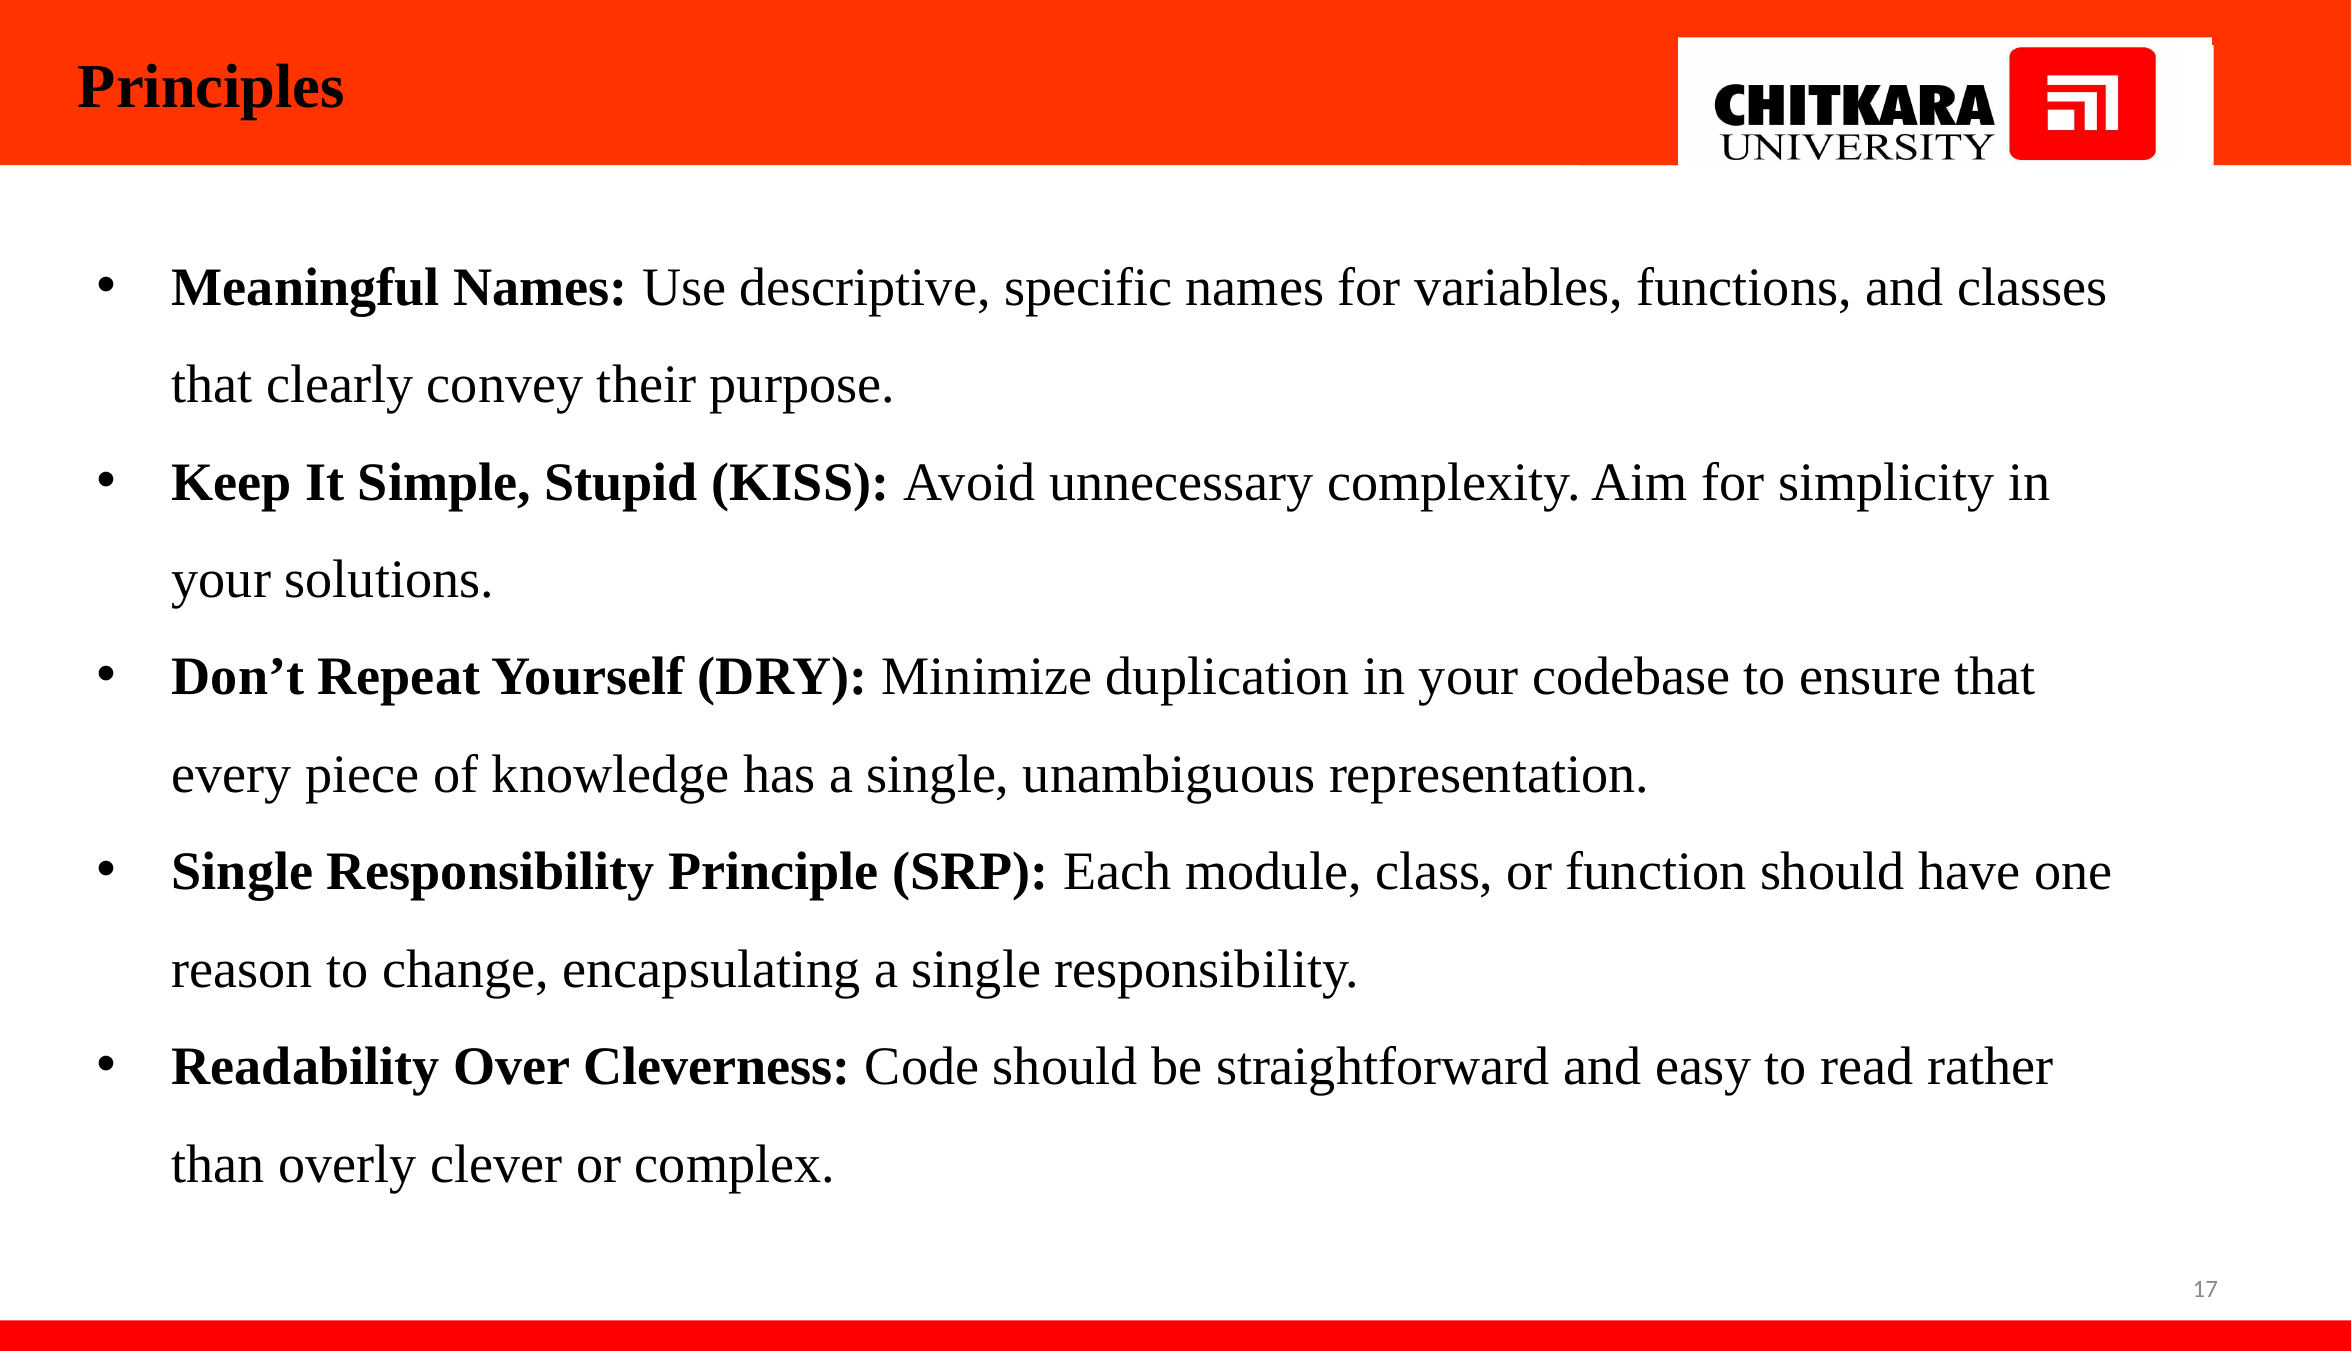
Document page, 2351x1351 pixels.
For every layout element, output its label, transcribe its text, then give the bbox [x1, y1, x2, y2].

text_box Principles [47, 0, 1713, 166]
text_box Meaningful Names: Use descriptive, specific names for variables, functions, and classes that clearly convey their purpose. Keep It Simple, Stupid (KISS): Avoid unnecessary complexity. Aim for simplicity in your solutions. Don’t Repeat Yourself (DRY): Minimize duplication in your codebase to ensure that every piece of knowledge has a single, unambiguous representation. Single Responsibility Principle (SRP): Each module, class, or function should have one reason to change, encapsulating a single responsibility. Readability Over Cleverness: Code should be straightforward and easy to read rather than overly clever or complex. [81, 211, 2141, 1201]
picture [1713, 44, 2179, 165]
slide_number 17 [1684, 1251, 2234, 1324]
